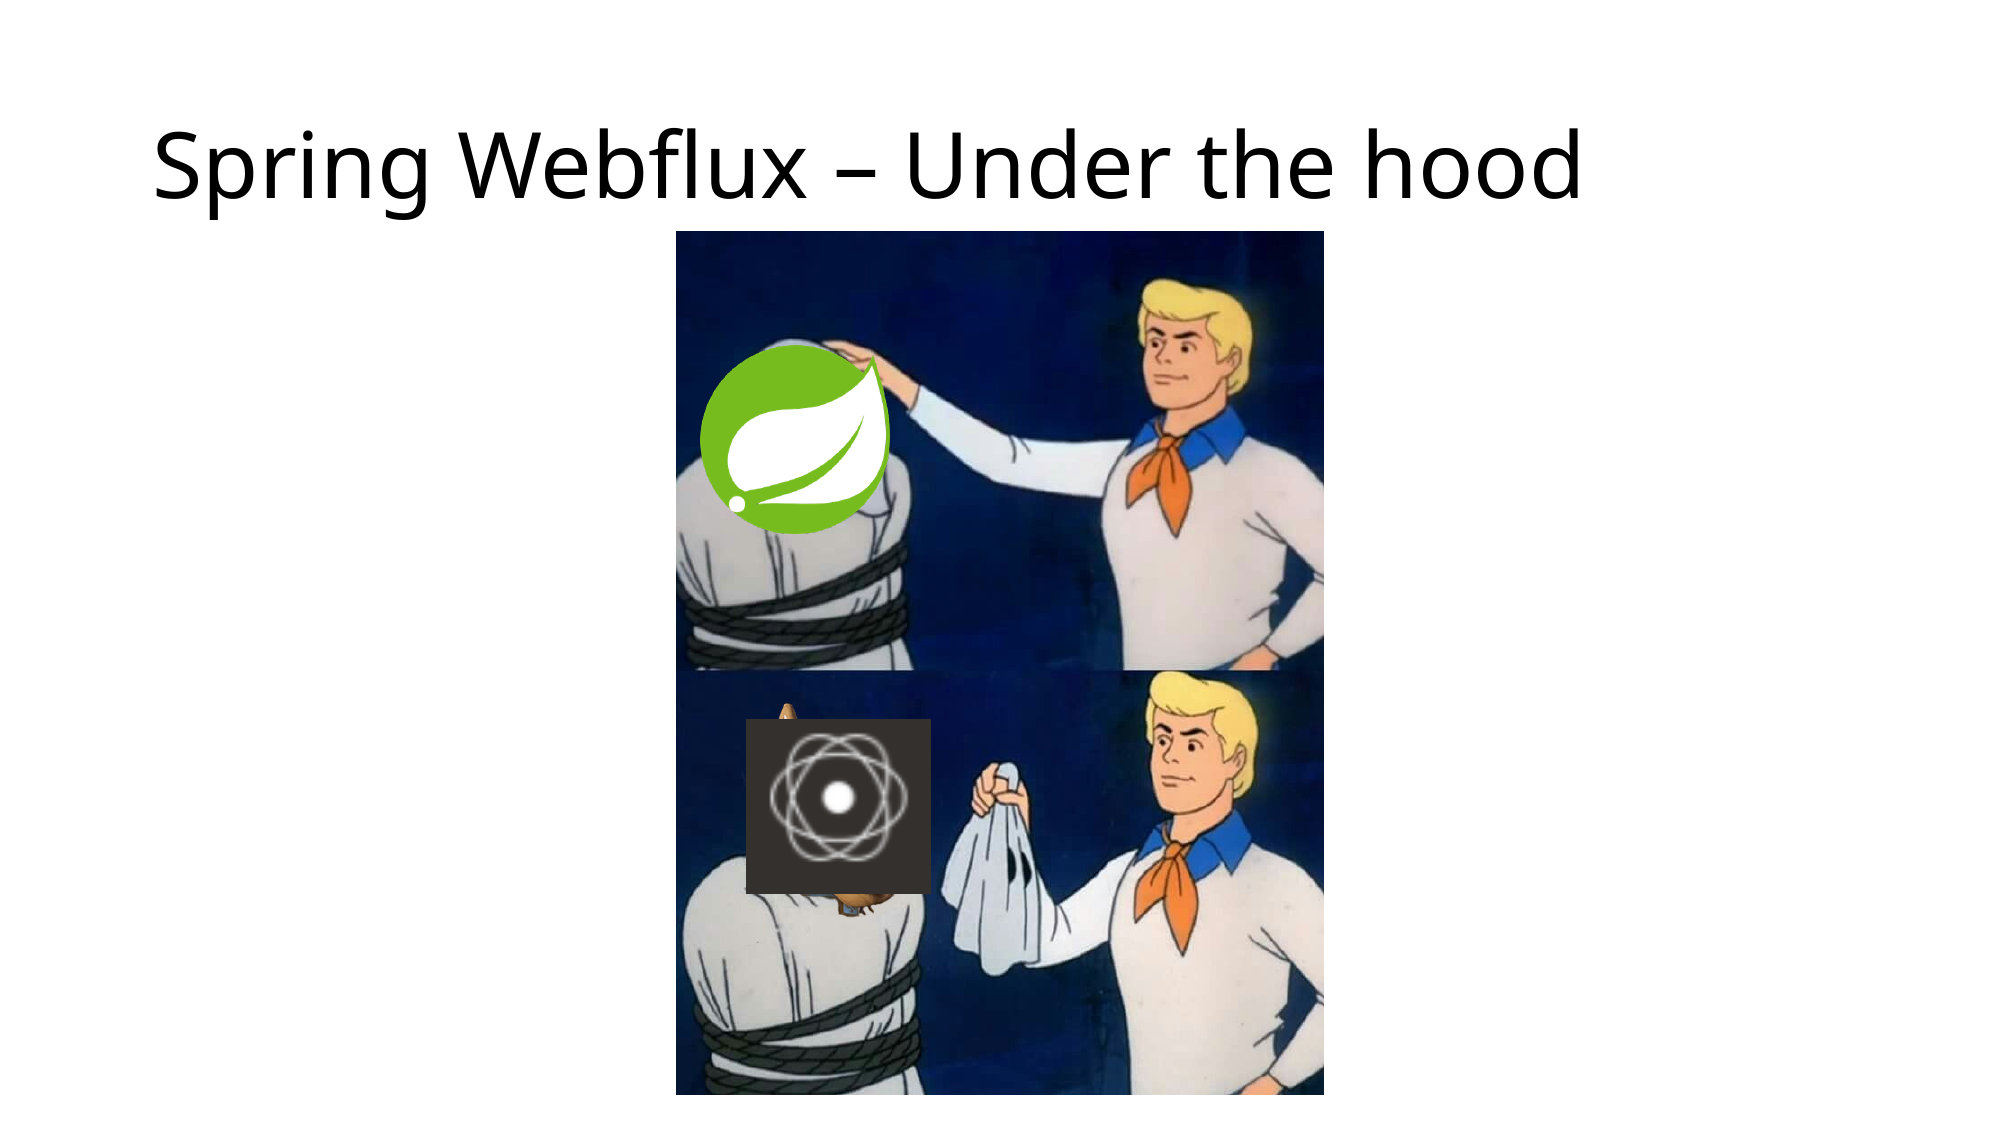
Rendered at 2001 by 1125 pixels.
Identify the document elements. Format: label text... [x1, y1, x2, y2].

title Spring Webflux – Under the hood [137, 59, 1863, 278]
picture [676, 231, 1324, 1095]
